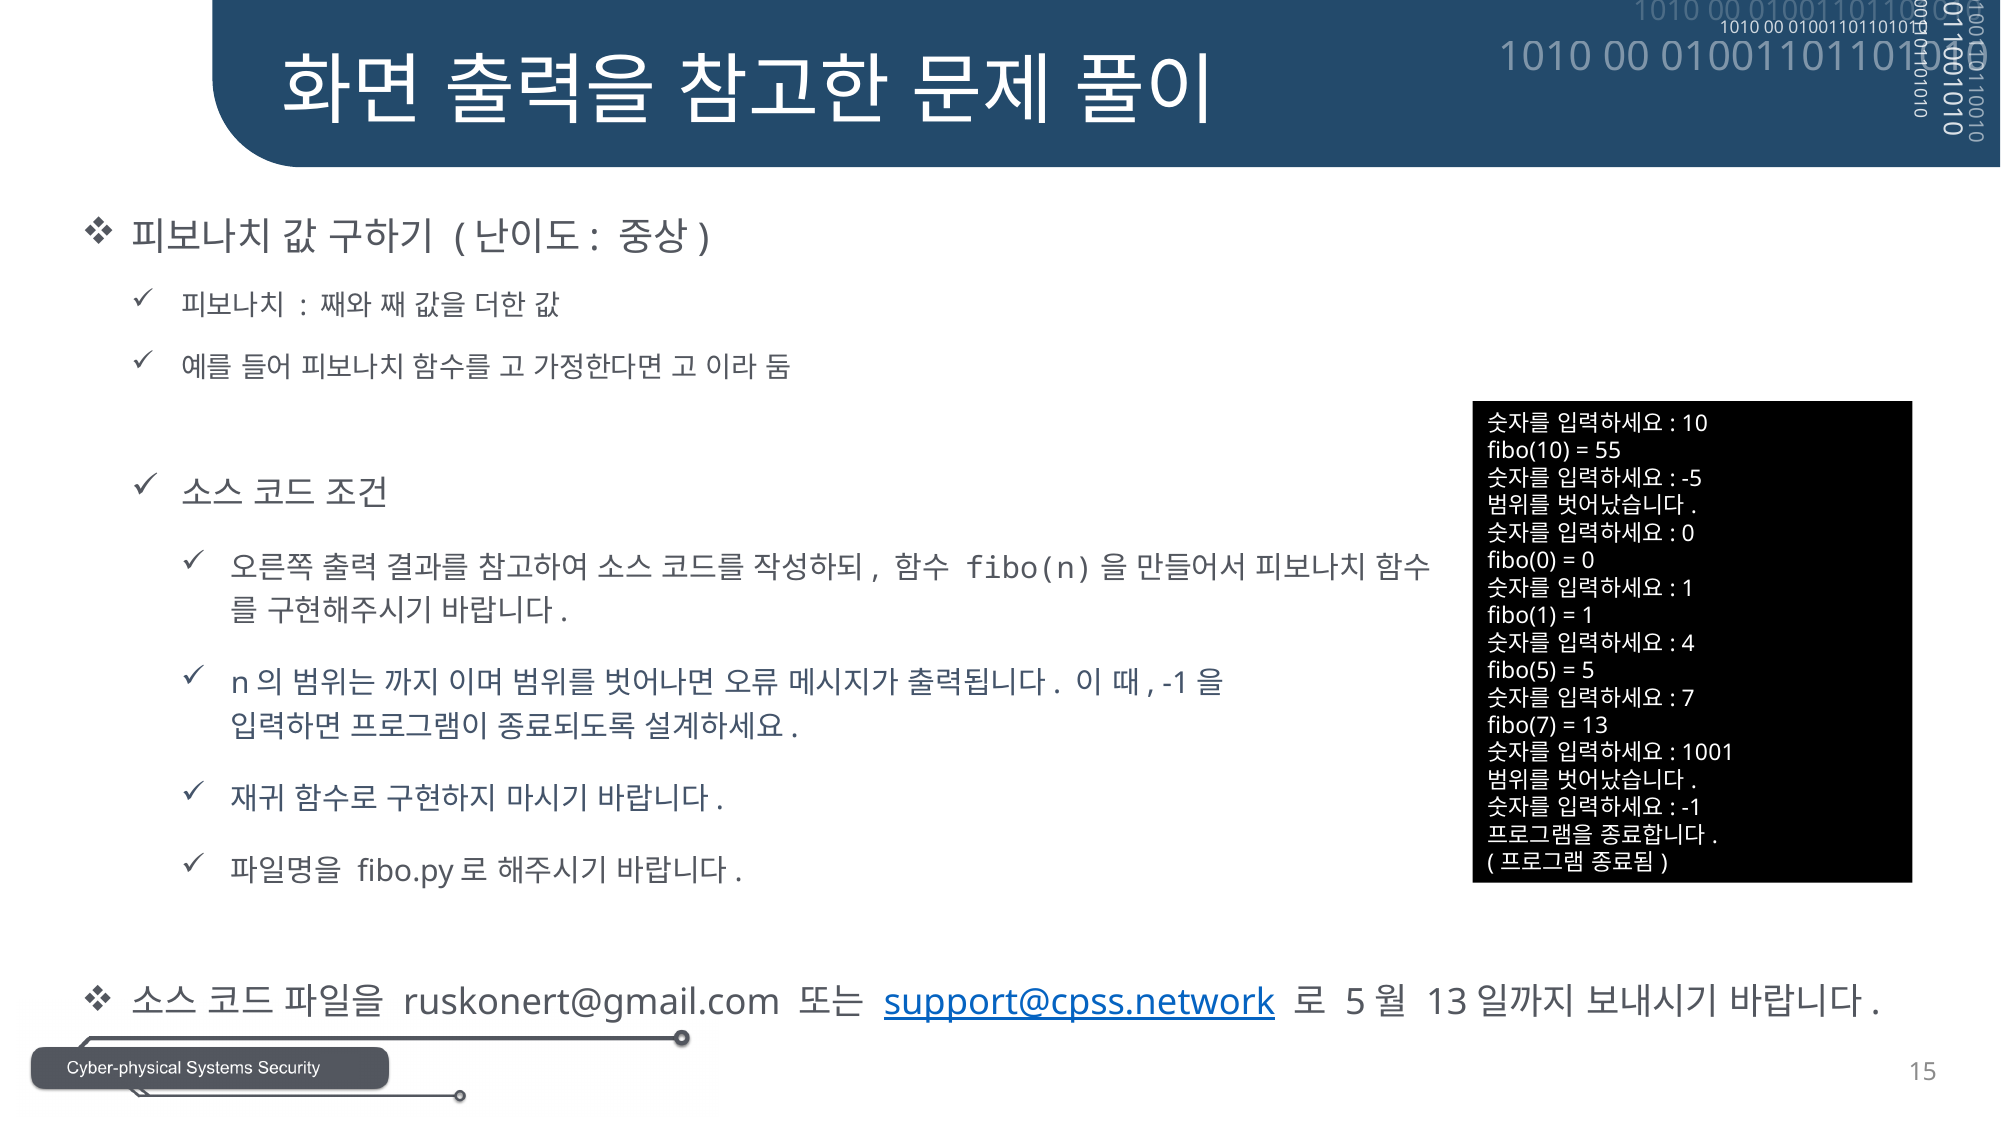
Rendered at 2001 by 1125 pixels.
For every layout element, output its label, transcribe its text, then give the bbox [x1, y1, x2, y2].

slide_number 15 [1502, 1042, 1953, 1103]
picture [582, 999, 590, 1008]
text_box 숫자를 입력하세요: 10 fibo(10) = 55 숫자를 입력하세요: -5 범위를 벗어났습니다. 숫자를 입력하세요: 0 fibo(0) = 0 숫자를 입력하세요: 1 fibo(1) = 1 숫자를 입력하세요: 4 fibo(5) = 5 숫자를 입력하세요: 7 fibo(7) = 13 숫자를 입력하세요: 1001 범위를 벗어났습니다. 숫자를 입력하세요: -1 프로그램을 종료합니다. (프로그램 종료됨) [1472, 401, 1913, 883]
picture [712, 999, 719, 1012]
picture [663, 1005, 672, 1012]
text_box 화면 출력을 참고한 문제 풀이 [266, 33, 1511, 141]
picture [482, 999, 494, 1012]
picture [16, 999, 719, 1117]
picture [607, 999, 618, 1012]
picture [592, 999, 598, 1008]
picture [424, 999, 434, 1012]
